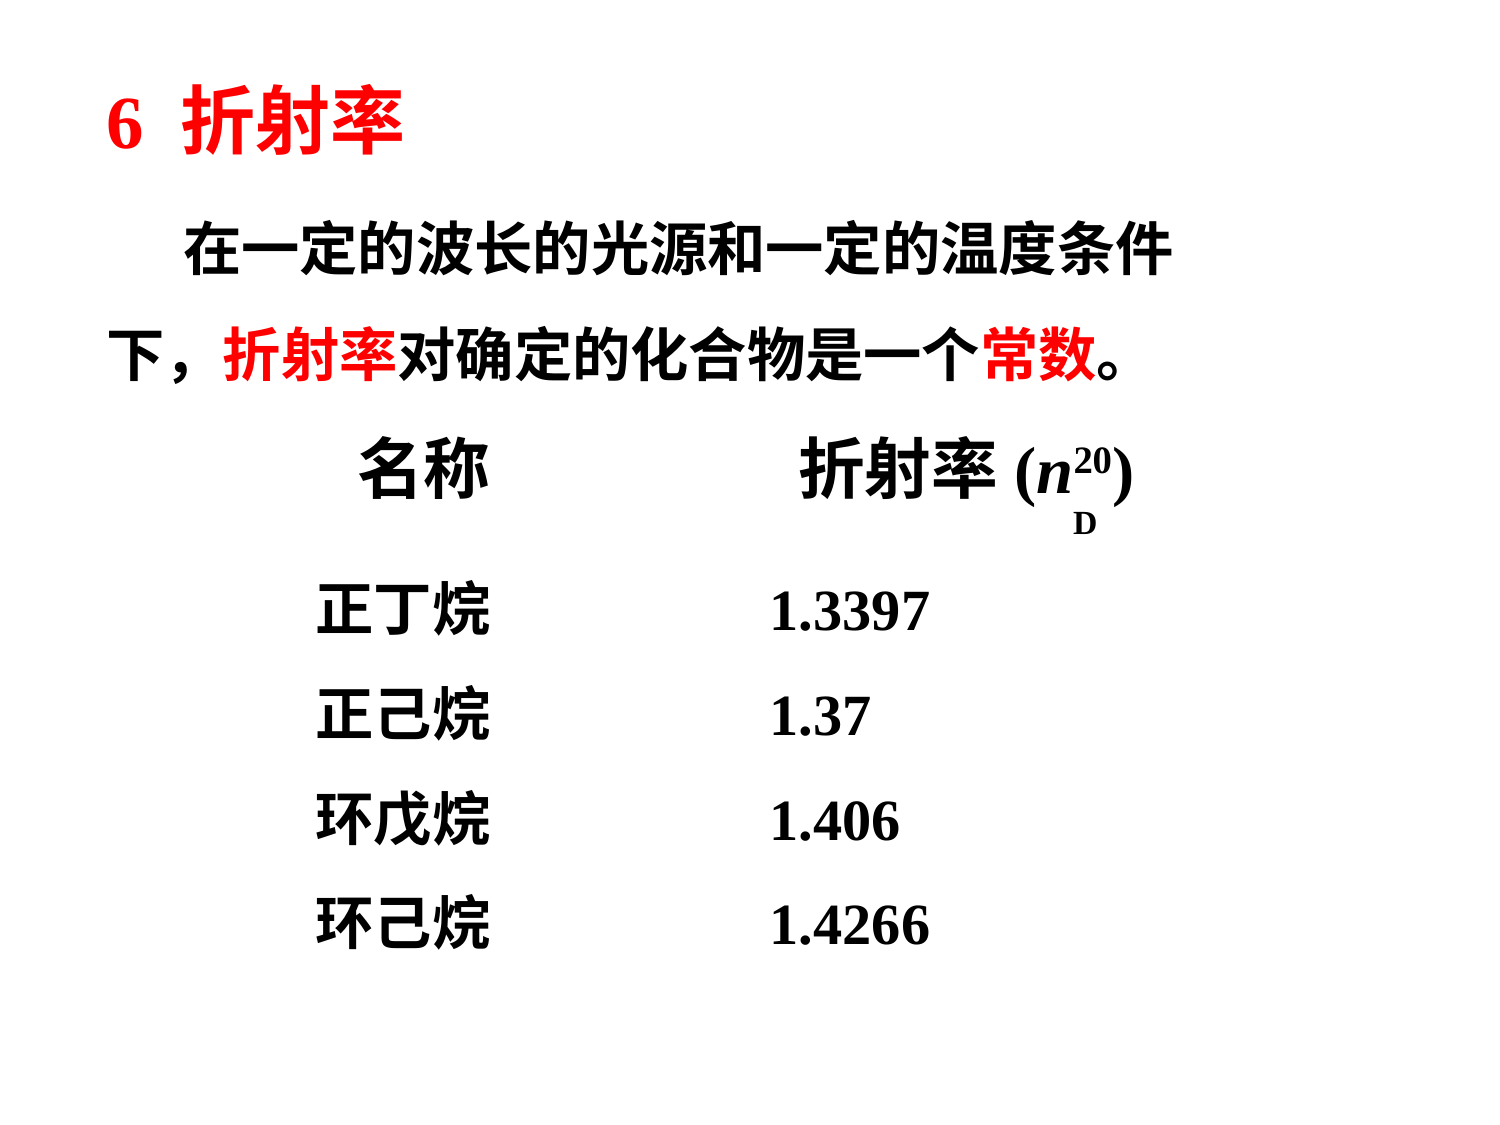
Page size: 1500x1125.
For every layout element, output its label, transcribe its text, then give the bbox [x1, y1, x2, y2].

text_box 6 折射率 在一定的波长的光源和一定的温度条件 下，折射率对确定的化合物是一个常数。 [91, 66, 1189, 396]
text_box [300, 419, 1147, 969]
